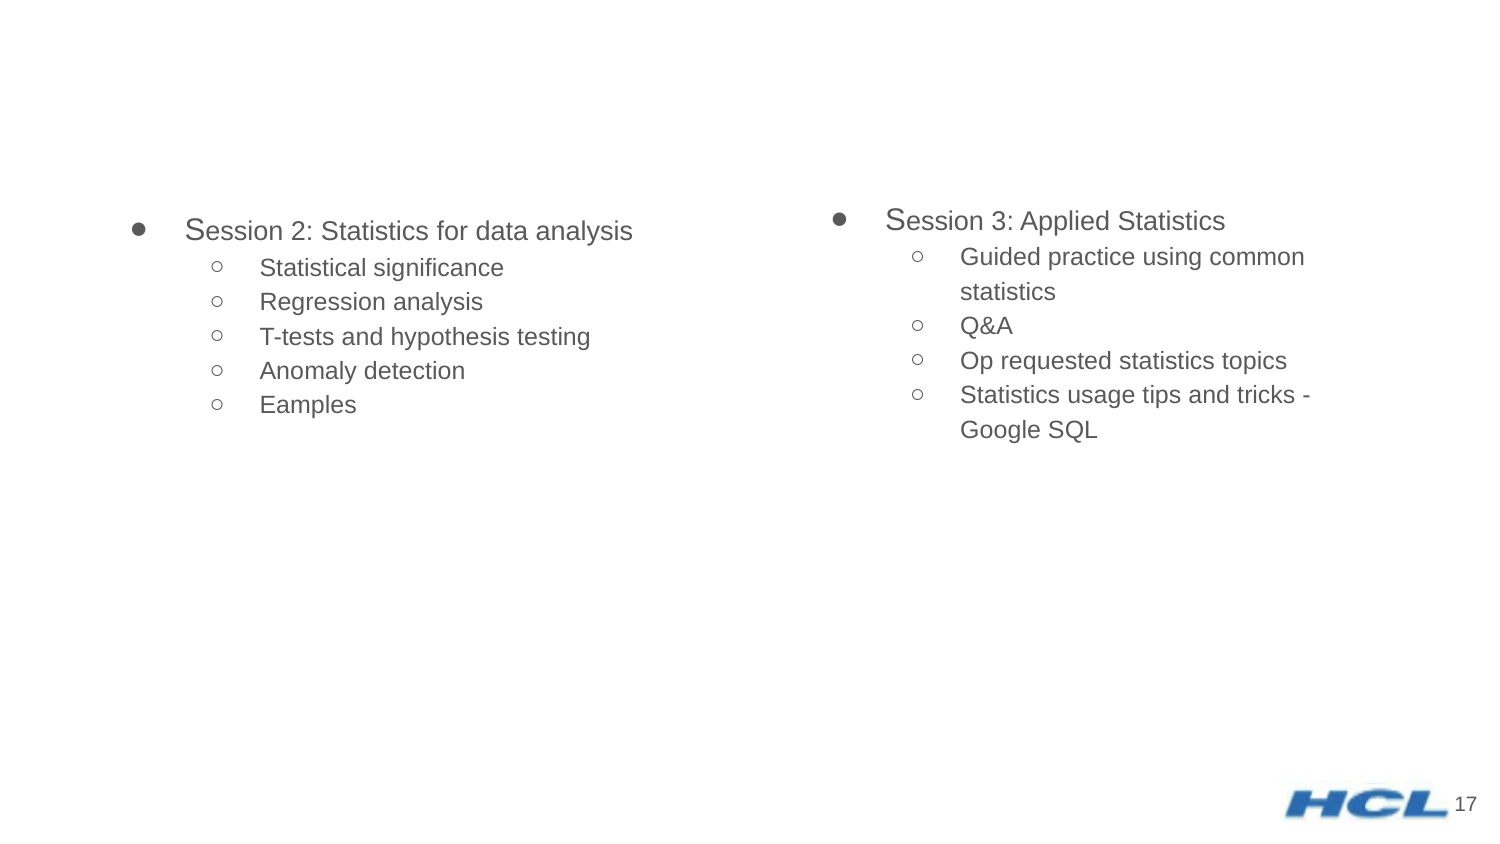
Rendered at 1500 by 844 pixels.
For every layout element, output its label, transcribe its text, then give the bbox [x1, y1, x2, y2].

slide_number ‹#› [1402, 776, 1493, 830]
list Session 2: Statistics for data analysis Statistical significance Regression analysis T-tests and hypothesis testing Anomaly detection Eamples [94, 188, 711, 477]
picture [1263, 780, 1402, 822]
list Session 3: Applied Statistics Guided practice using common statistics Q&A Op requested statistics topics Statistics usage tips and tricks - Google SQL [795, 178, 1412, 467]
